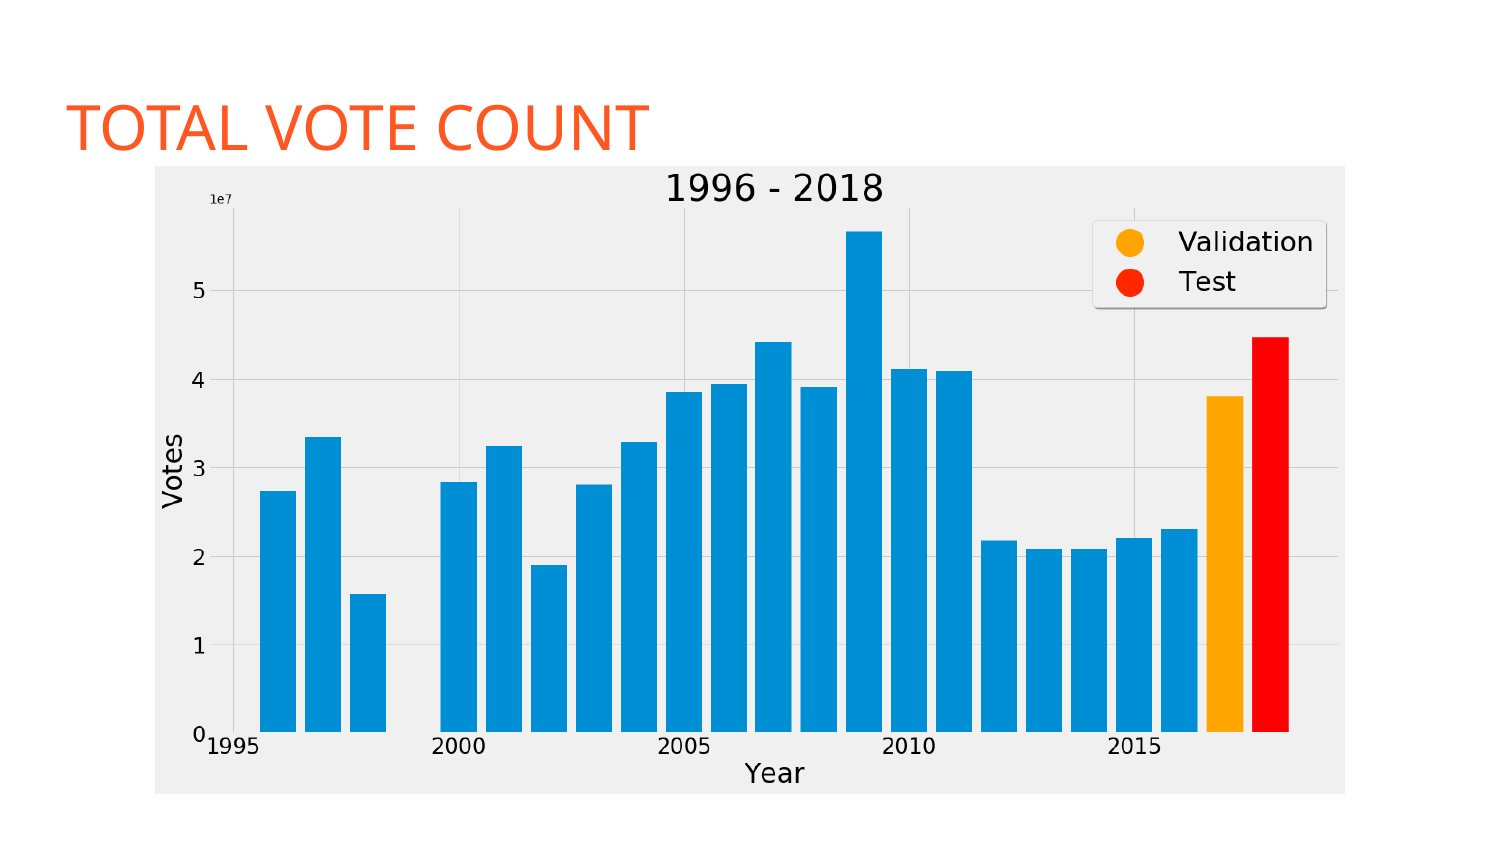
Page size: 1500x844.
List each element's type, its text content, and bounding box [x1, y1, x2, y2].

picture [154, 166, 1345, 794]
title TOTAL VOTE COUNT [51, 72, 1449, 167]
